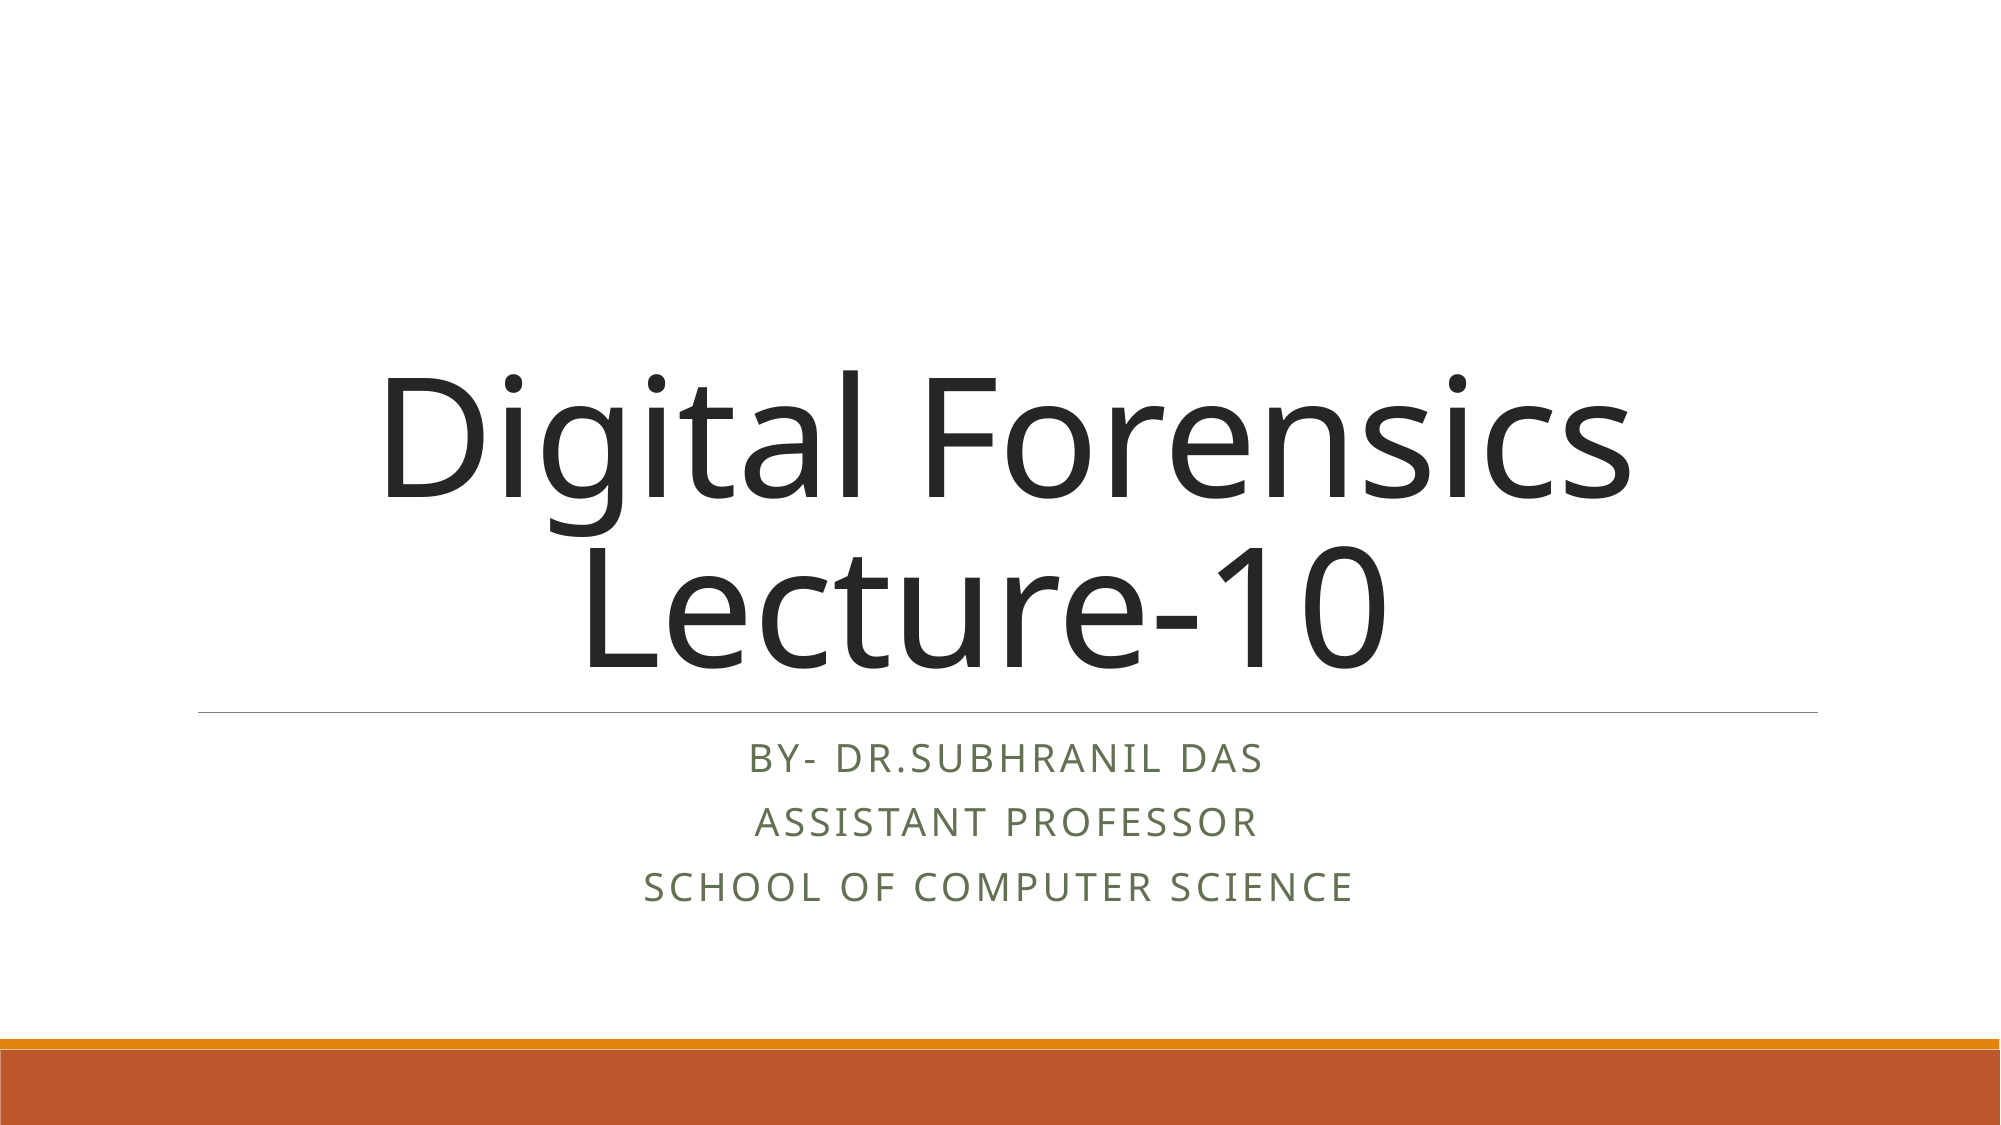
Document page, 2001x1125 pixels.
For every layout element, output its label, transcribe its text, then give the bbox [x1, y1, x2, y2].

title Digital Forensics Lecture-10 [180, 124, 1830, 710]
subtitle By- Dr.subhranil Das Assistant Professor School of computer Science [180, 730, 1831, 919]
